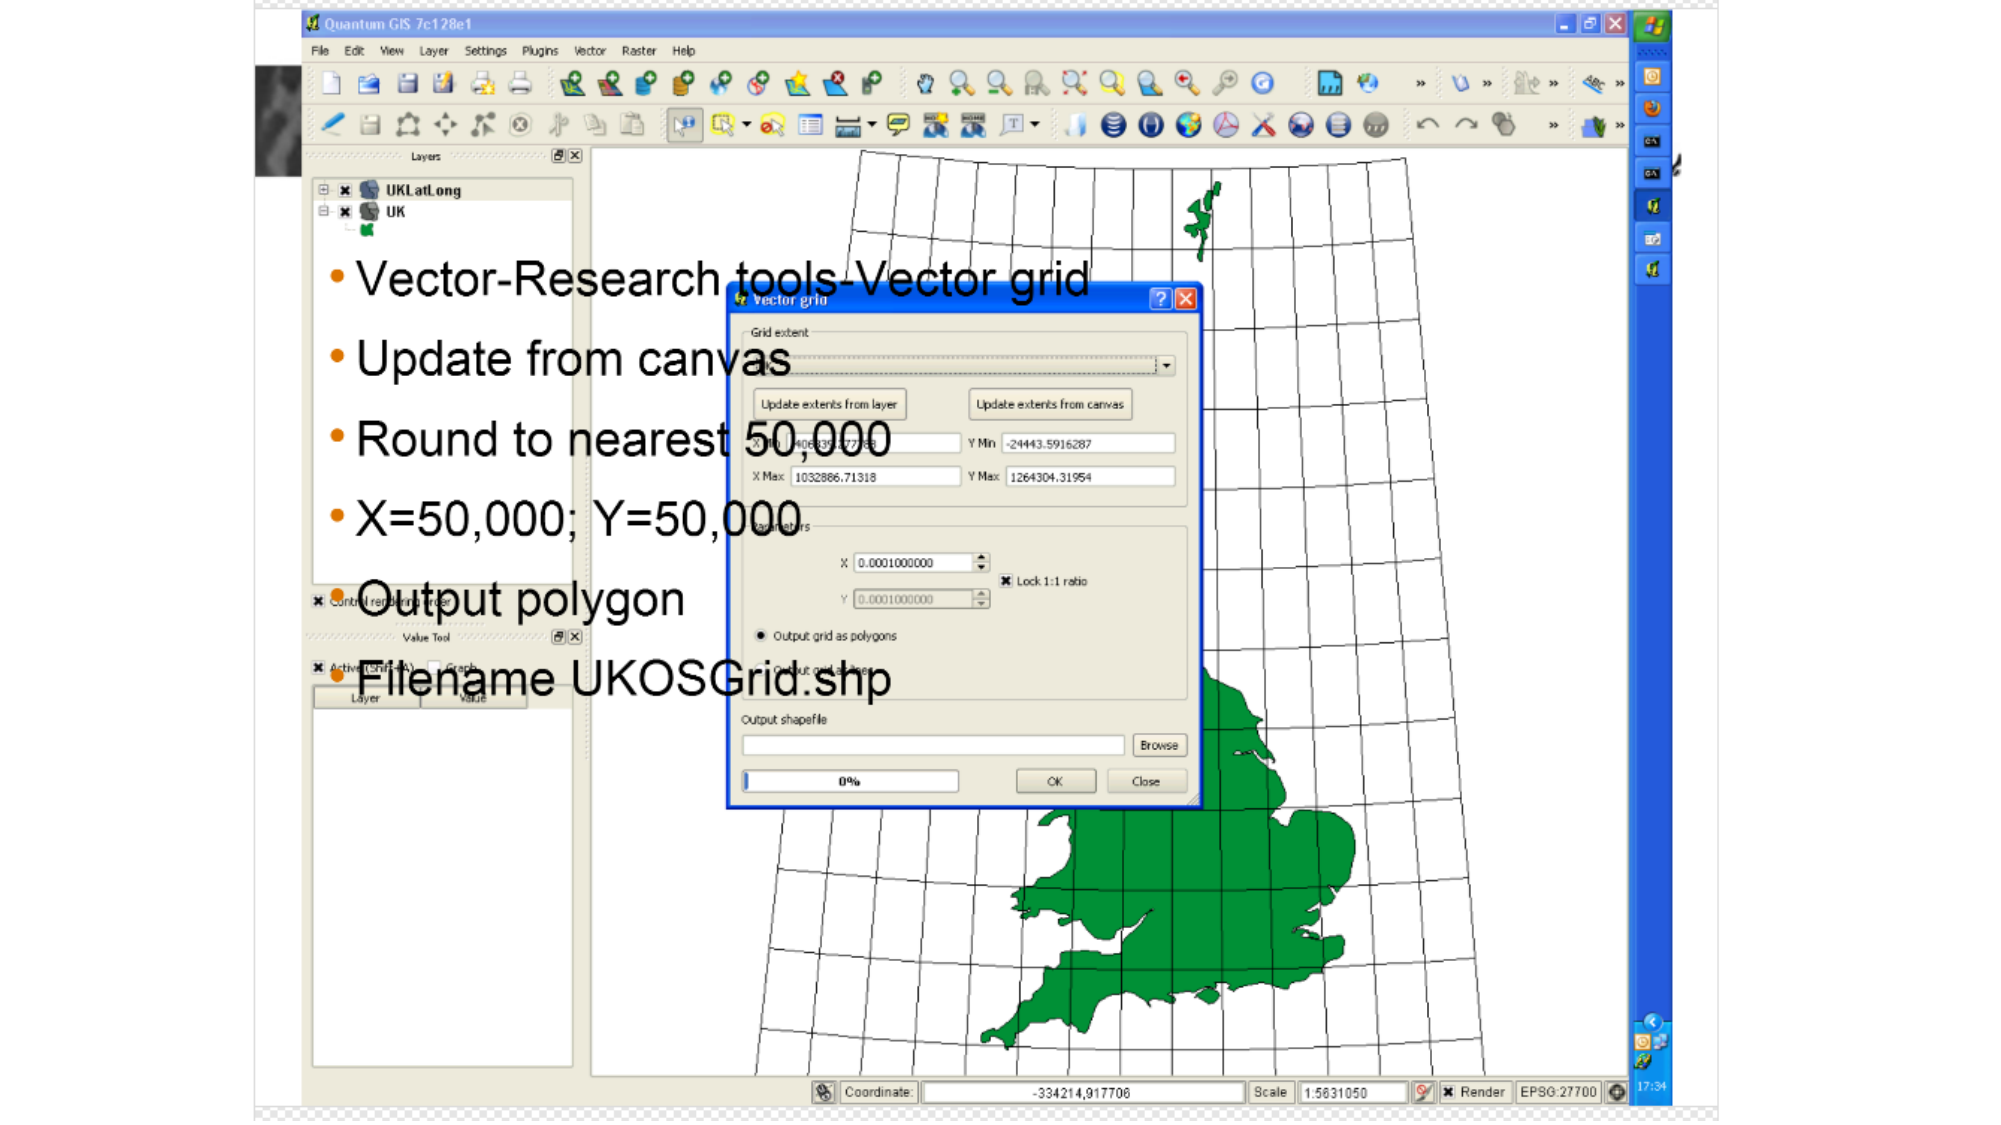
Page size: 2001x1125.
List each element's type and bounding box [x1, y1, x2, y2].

picture [233, 0, 1731, 1121]
